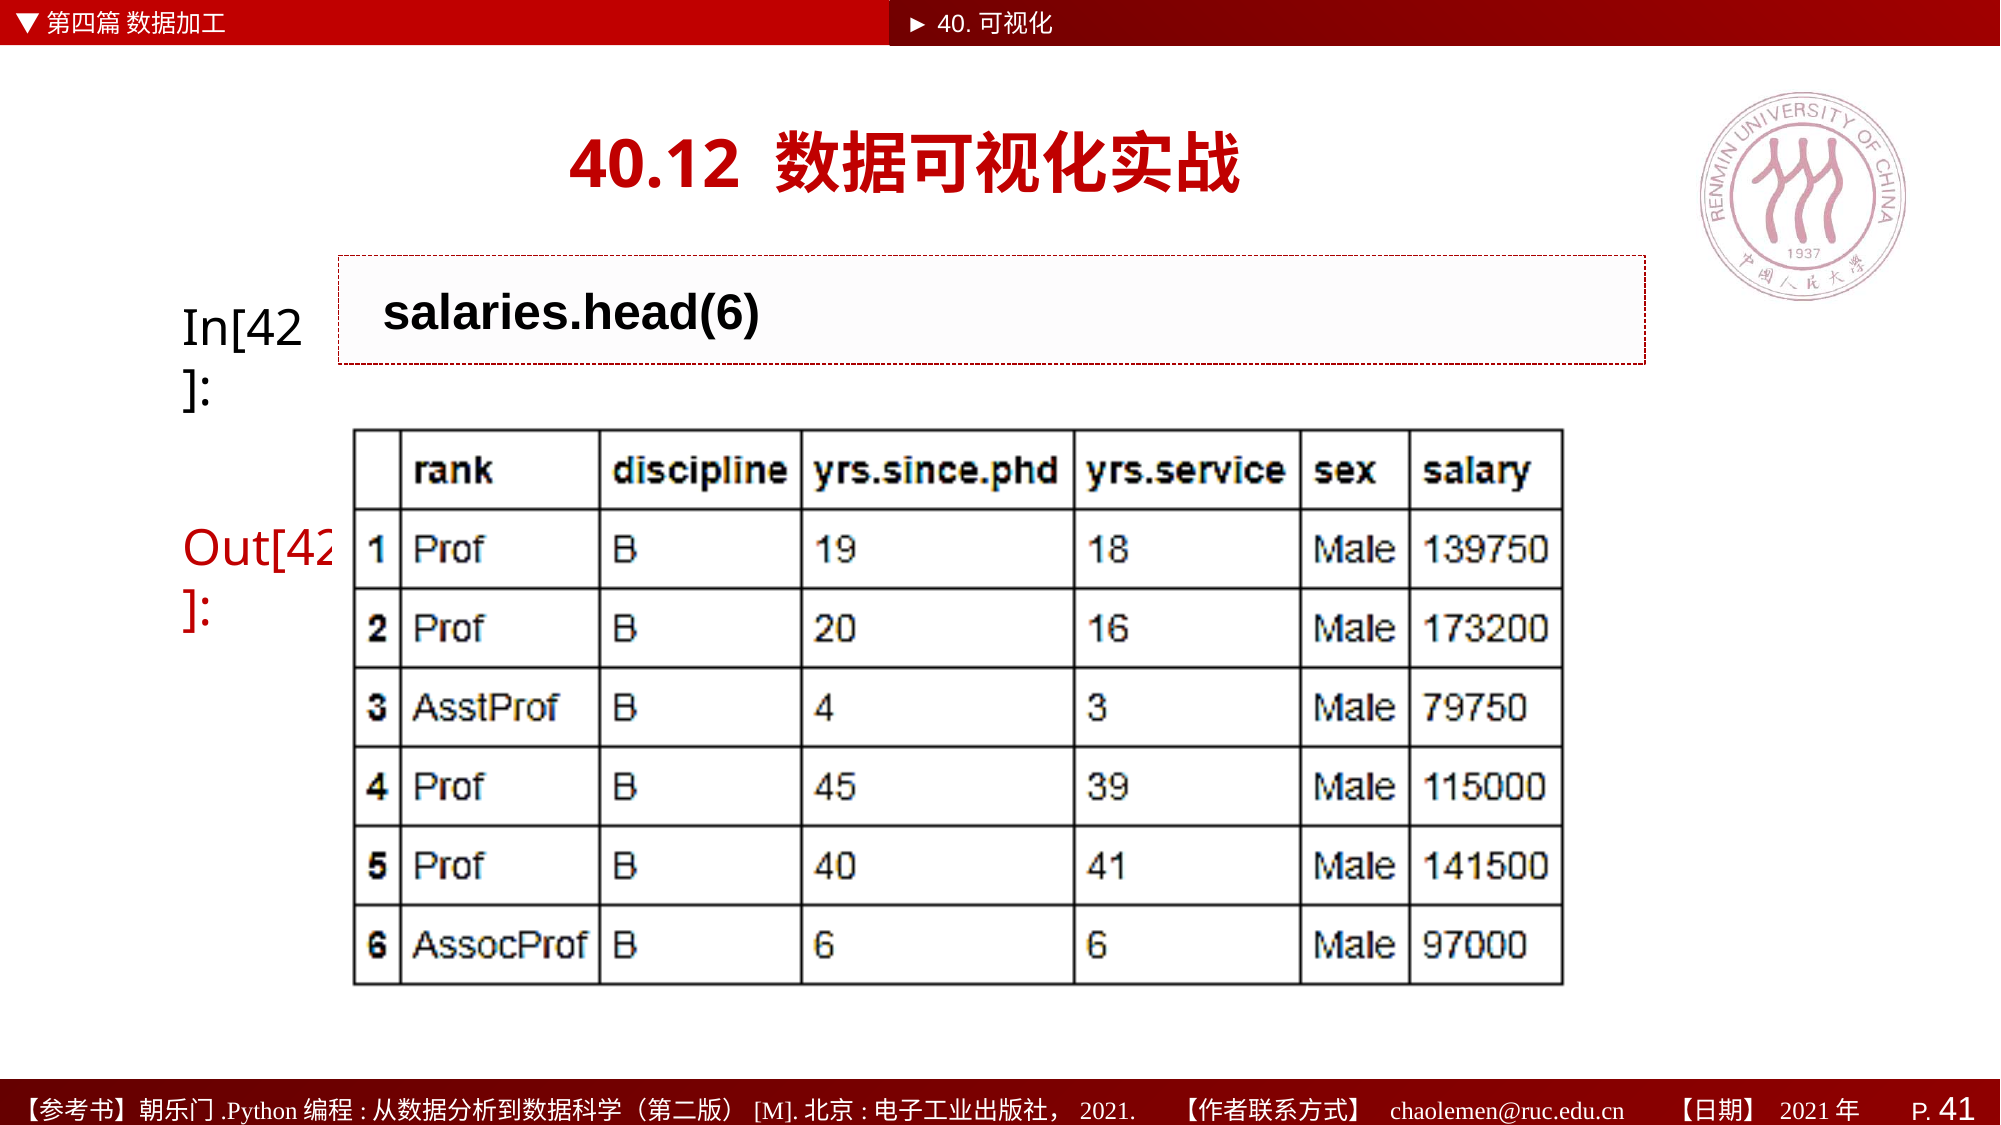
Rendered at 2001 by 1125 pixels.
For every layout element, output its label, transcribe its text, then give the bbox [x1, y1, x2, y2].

picture [332, 416, 1581, 1000]
text_box Out[42]: [167, 507, 326, 643]
picture [1696, 89, 1910, 304]
list ► 40.可视化 [890, 0, 1249, 43]
text_box salaries.head(6) [335, 251, 1649, 368]
list ▼第四篇 数据加工 [0, 0, 725, 43]
text_box In[42]: [167, 288, 334, 424]
title 40.12 数据可视化实战 [101, 92, 1710, 229]
